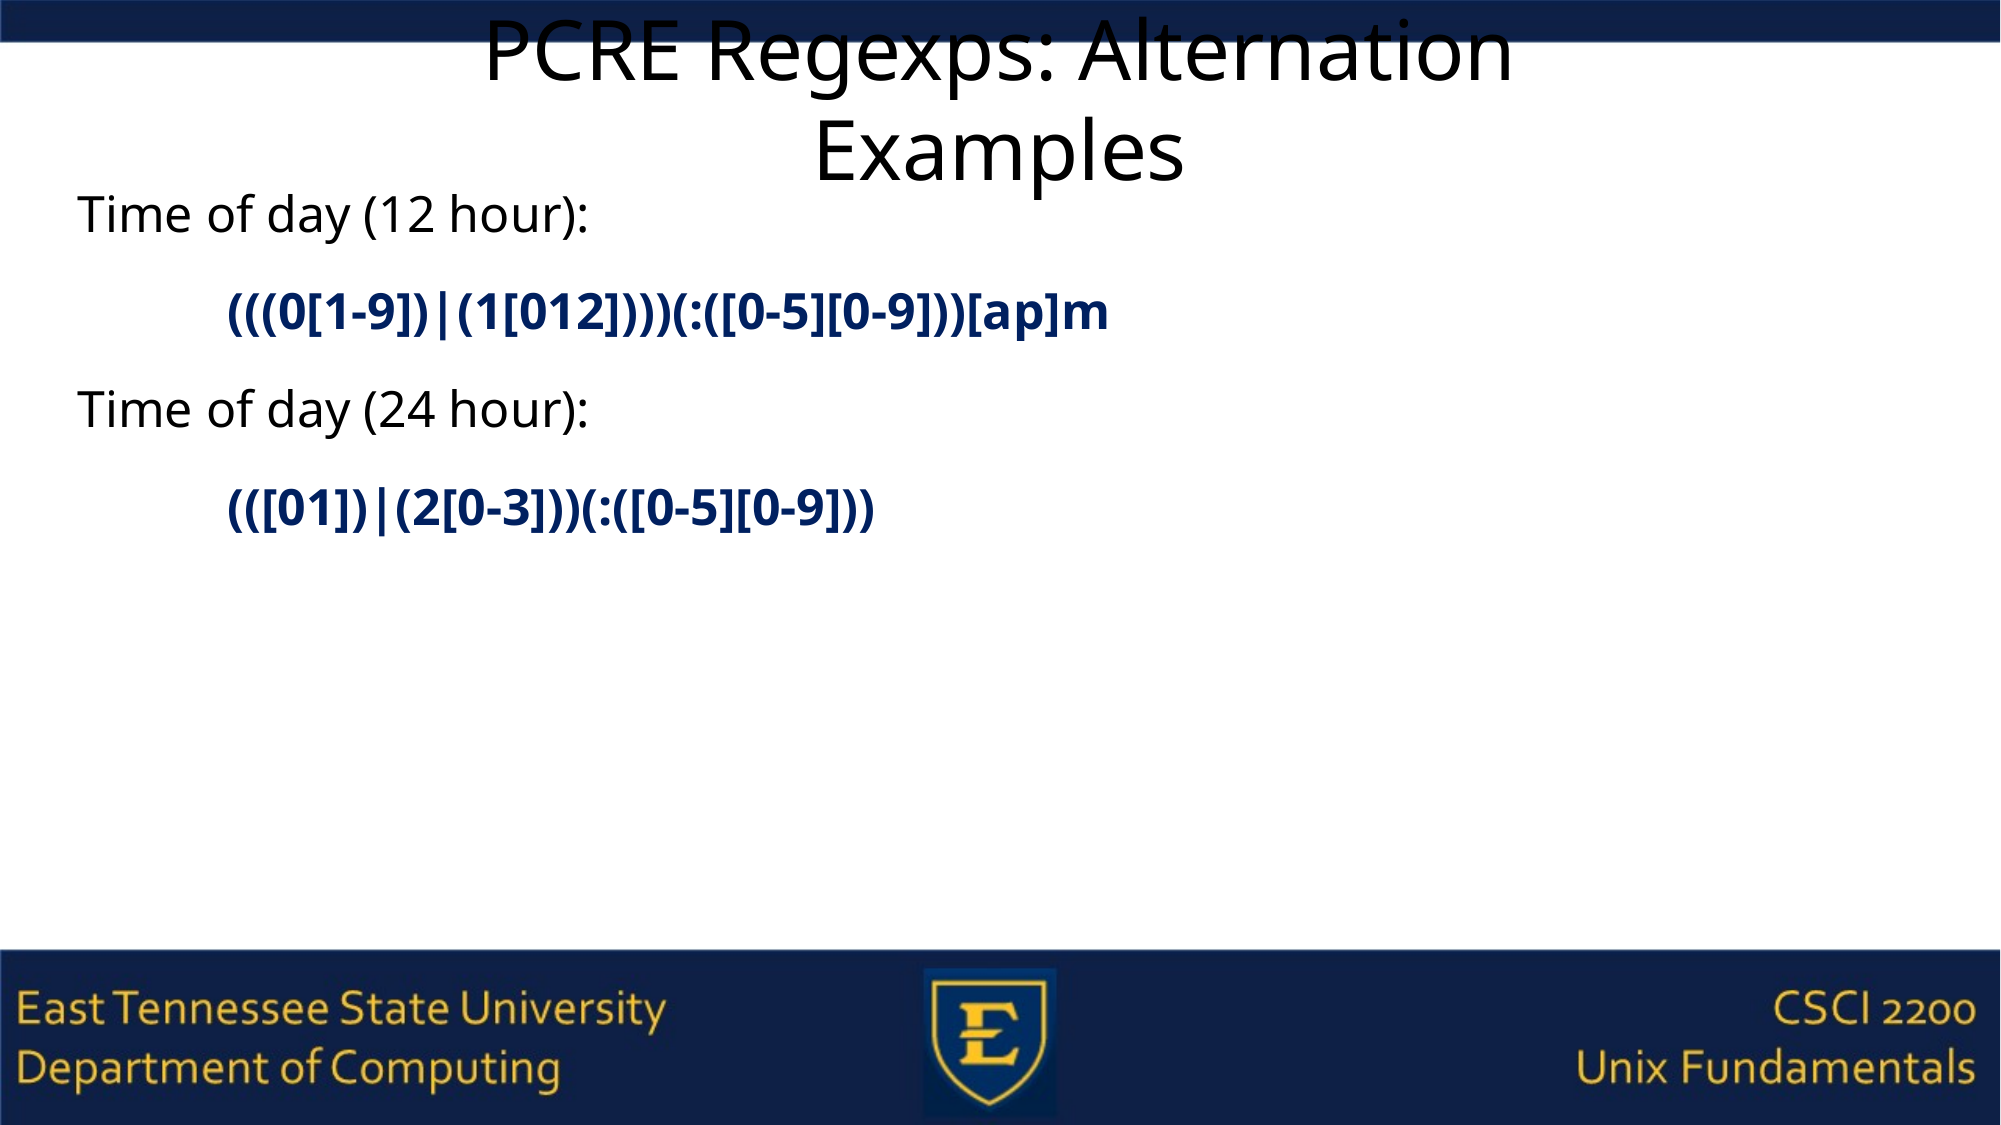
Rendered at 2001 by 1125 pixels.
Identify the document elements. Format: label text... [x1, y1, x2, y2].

title PCRE Regexps: Alternation Examples [324, 45, 1675, 150]
list Time of day (12 hour): (((0[1-9])|(1[012])))(:([0-5][0-9]))[ap]m Time of day (24 hour): (([01])|(2[0-3]))(:([0-5][0-9])) [62, 174, 1950, 1075]
picture [0, 0, 2001, 1125]
